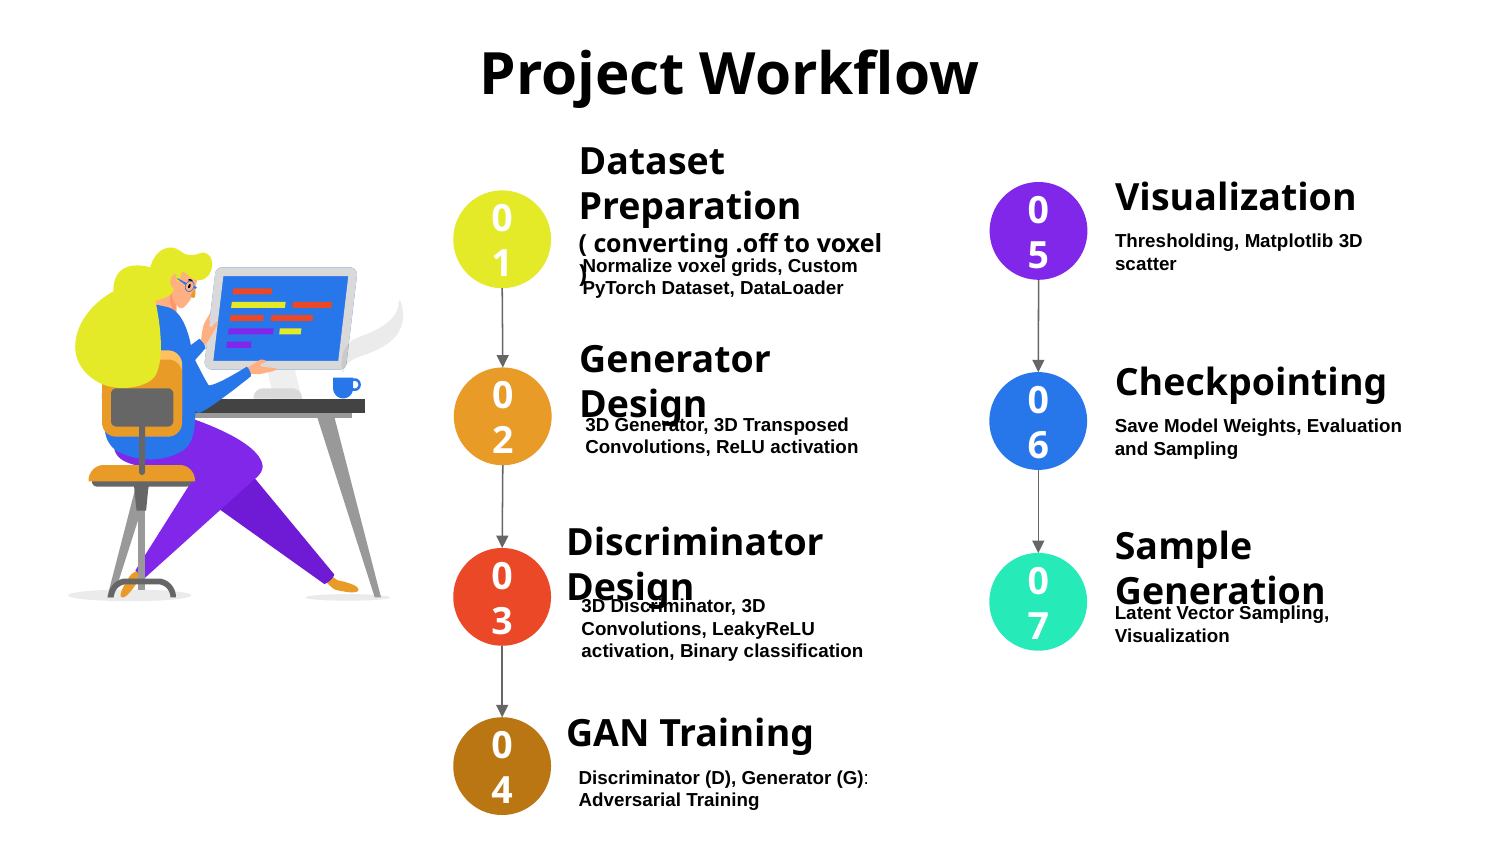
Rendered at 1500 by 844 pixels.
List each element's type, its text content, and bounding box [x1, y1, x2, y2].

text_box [989, 352, 1425, 471]
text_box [67, 247, 404, 602]
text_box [989, 168, 1426, 281]
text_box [453, 704, 889, 816]
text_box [452, 176, 902, 304]
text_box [989, 539, 1425, 651]
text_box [453, 353, 896, 466]
title Project Workflow [54, 40, 1405, 102]
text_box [453, 535, 892, 656]
